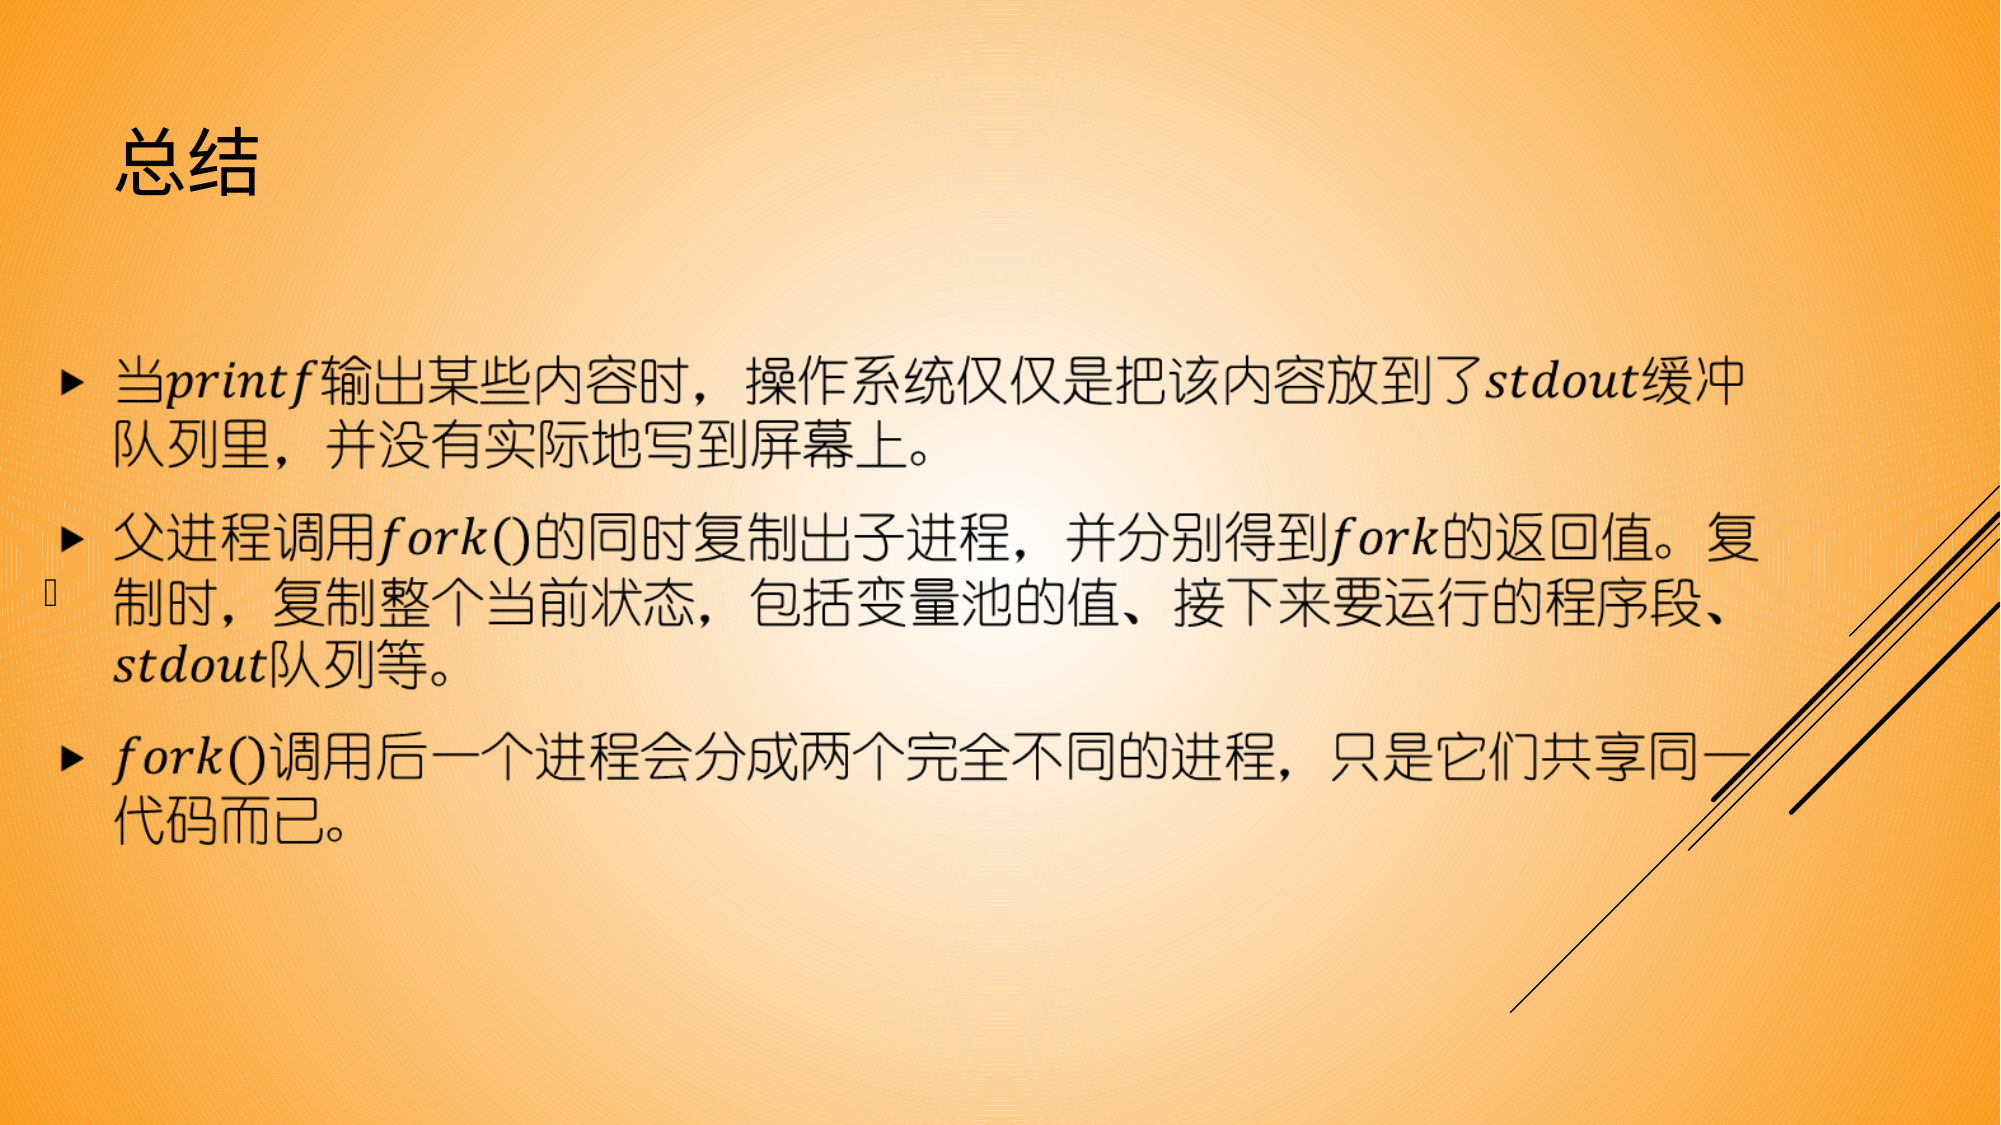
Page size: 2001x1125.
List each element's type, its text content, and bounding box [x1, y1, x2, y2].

list [28, 219, 1813, 976]
title 总结 [97, 71, 1498, 219]
